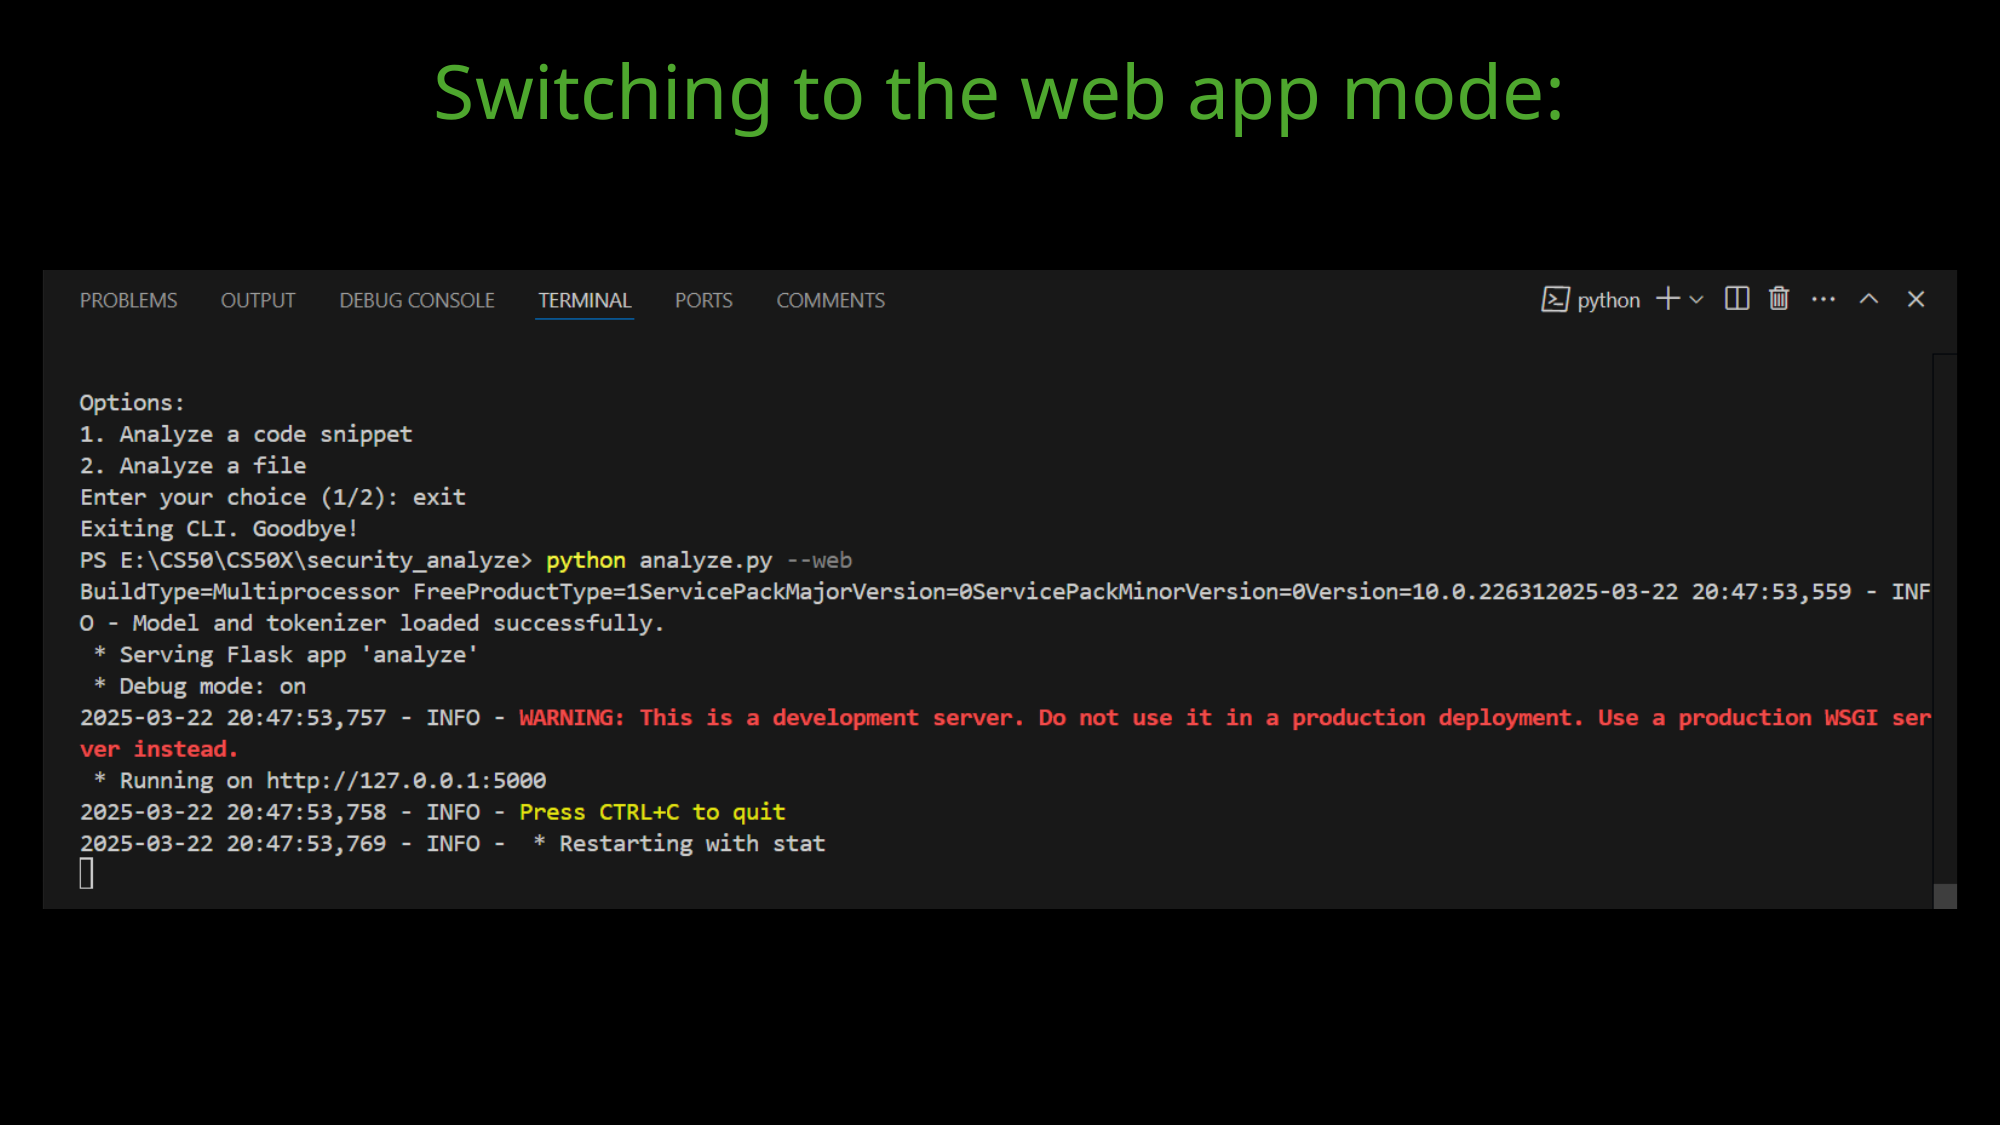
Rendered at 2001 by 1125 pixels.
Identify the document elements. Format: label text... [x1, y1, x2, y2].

picture [42, 269, 1958, 910]
title Switching to the web app mode: [368, 38, 1632, 144]
